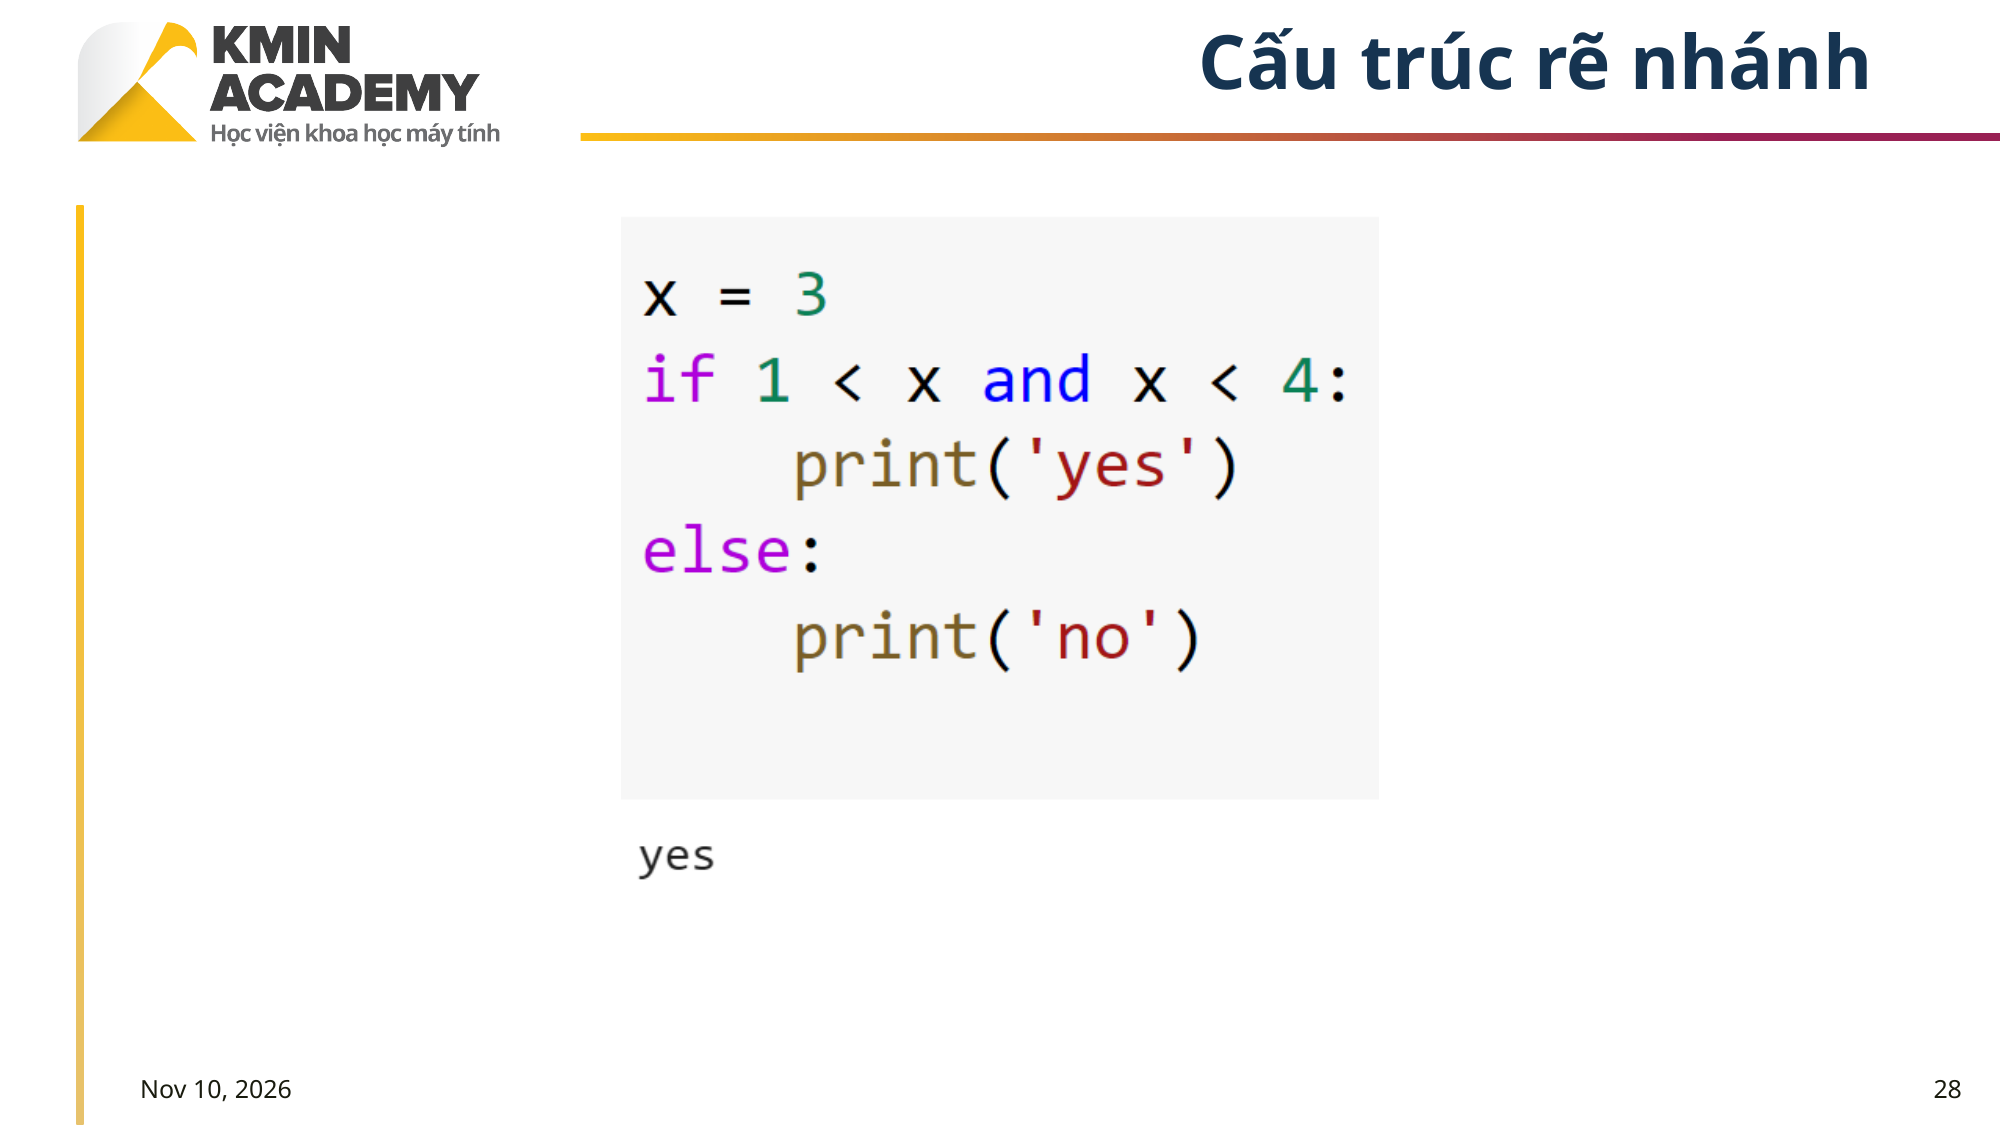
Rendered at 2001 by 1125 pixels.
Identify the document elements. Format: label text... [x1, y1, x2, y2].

picture [621, 197, 1379, 928]
title Cấu trúc rẽ nhánh [580, 18, 1888, 114]
slide_number 17-Feb-23 [125, 1057, 323, 1124]
slide_number 28 [1715, 1057, 1978, 1124]
picture [17, 0, 560, 206]
